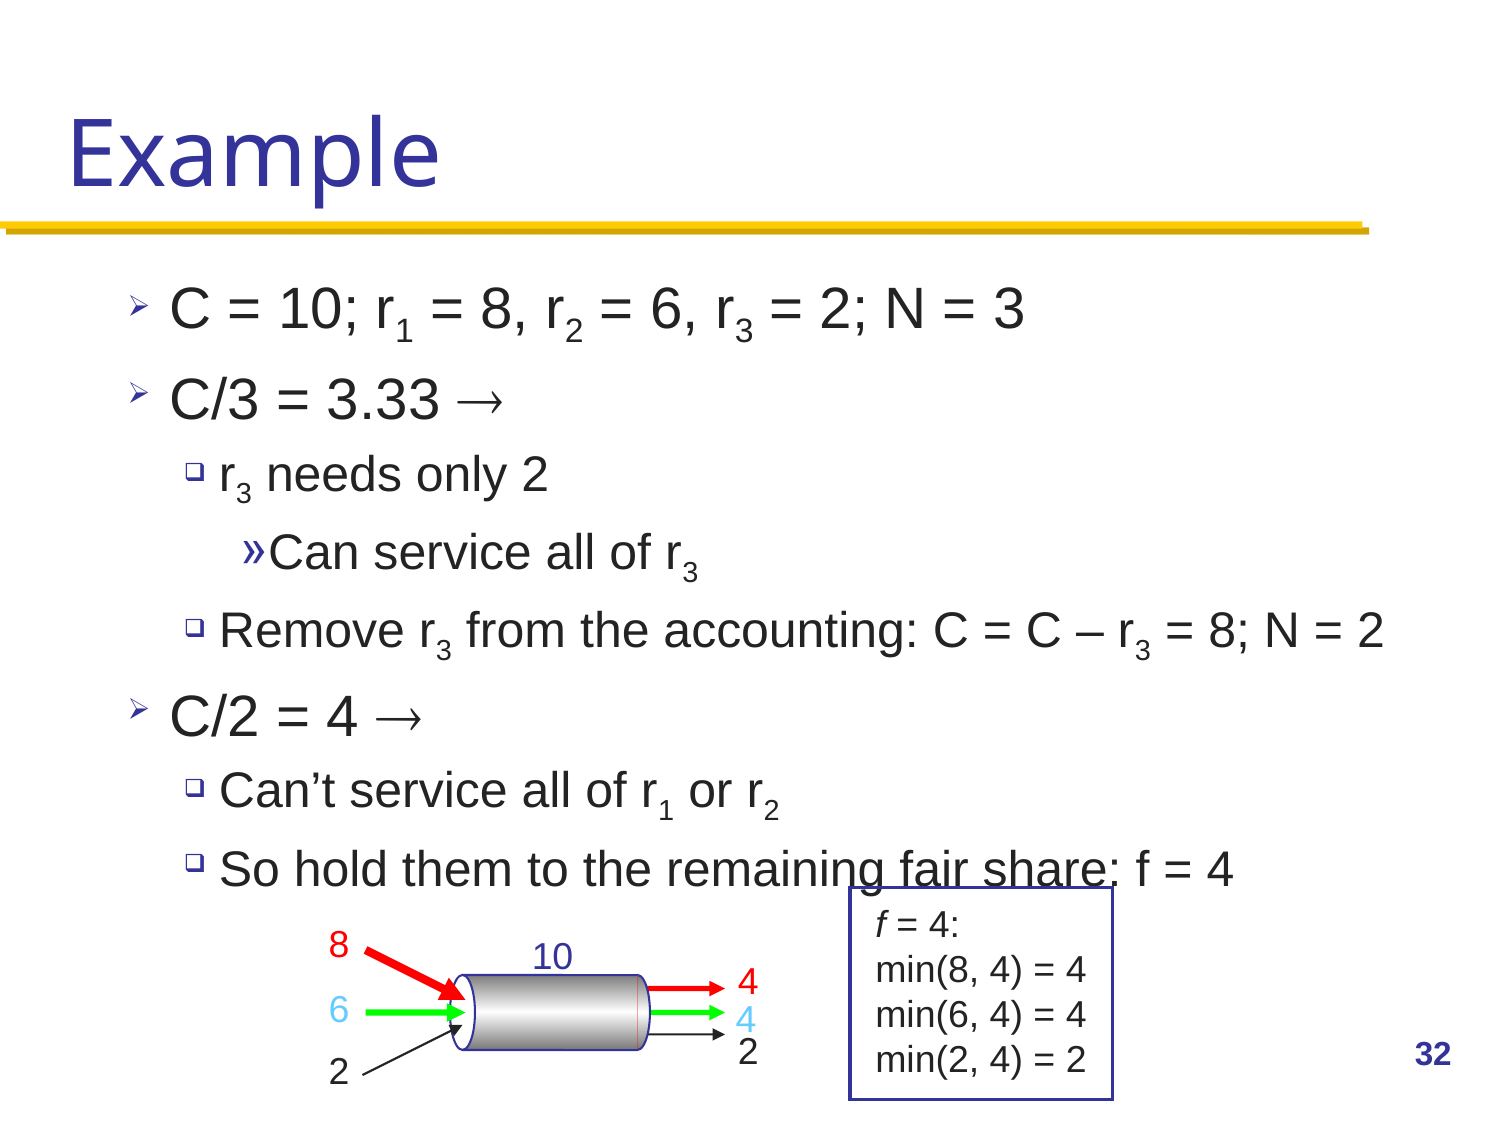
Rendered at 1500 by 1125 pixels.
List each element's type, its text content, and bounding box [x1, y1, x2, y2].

title Example [49, 24, 1451, 213]
slide_number 32 [1400, 1025, 1500, 1100]
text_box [312, 887, 1113, 1101]
list C = 10; r1 = 8, r2 = 6, r3 = 2; N = 3 C/3 = 3.33  r3 needs only 2 Can service all of r3 Remove r3 from the accounting: C = C – r3 = 8; N = 2 C/2 = 4  Can’t service all of r1 or r2 So hold them to the remaining fair share: f = 4 [112, 262, 1413, 988]
